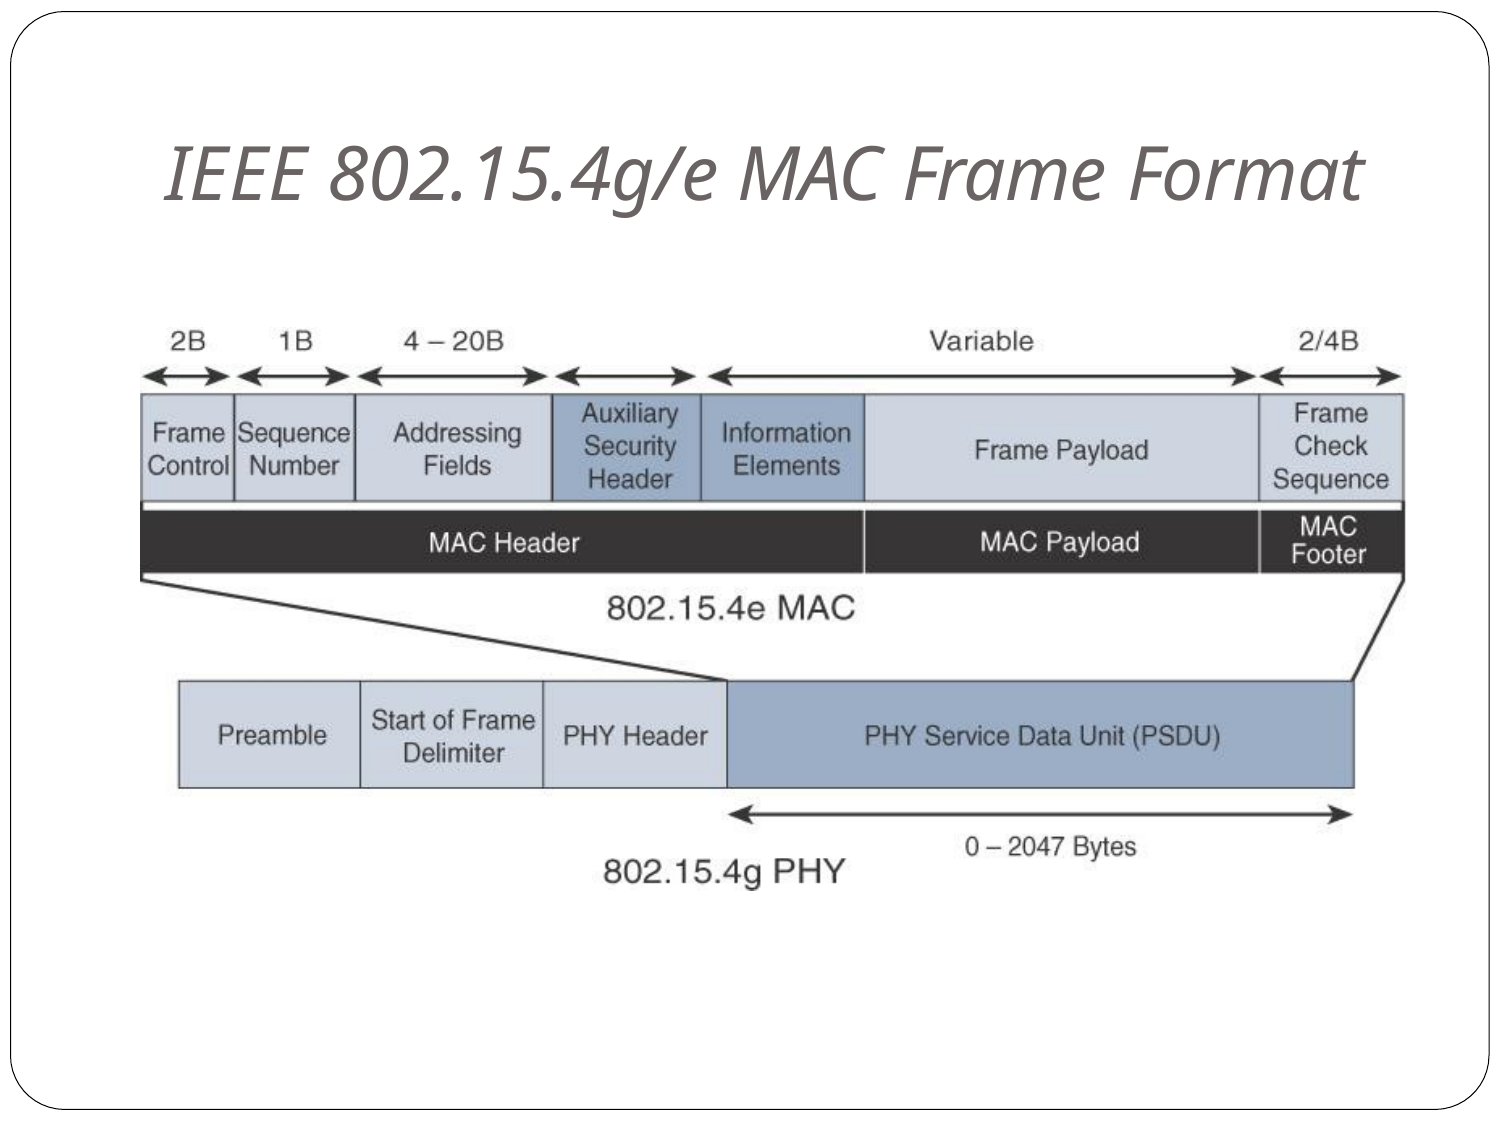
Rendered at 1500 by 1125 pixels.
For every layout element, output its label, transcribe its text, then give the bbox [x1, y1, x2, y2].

picture [140, 327, 1407, 891]
title IEEE 802.15.4g/e MAC Frame Format [162, 123, 1368, 314]
